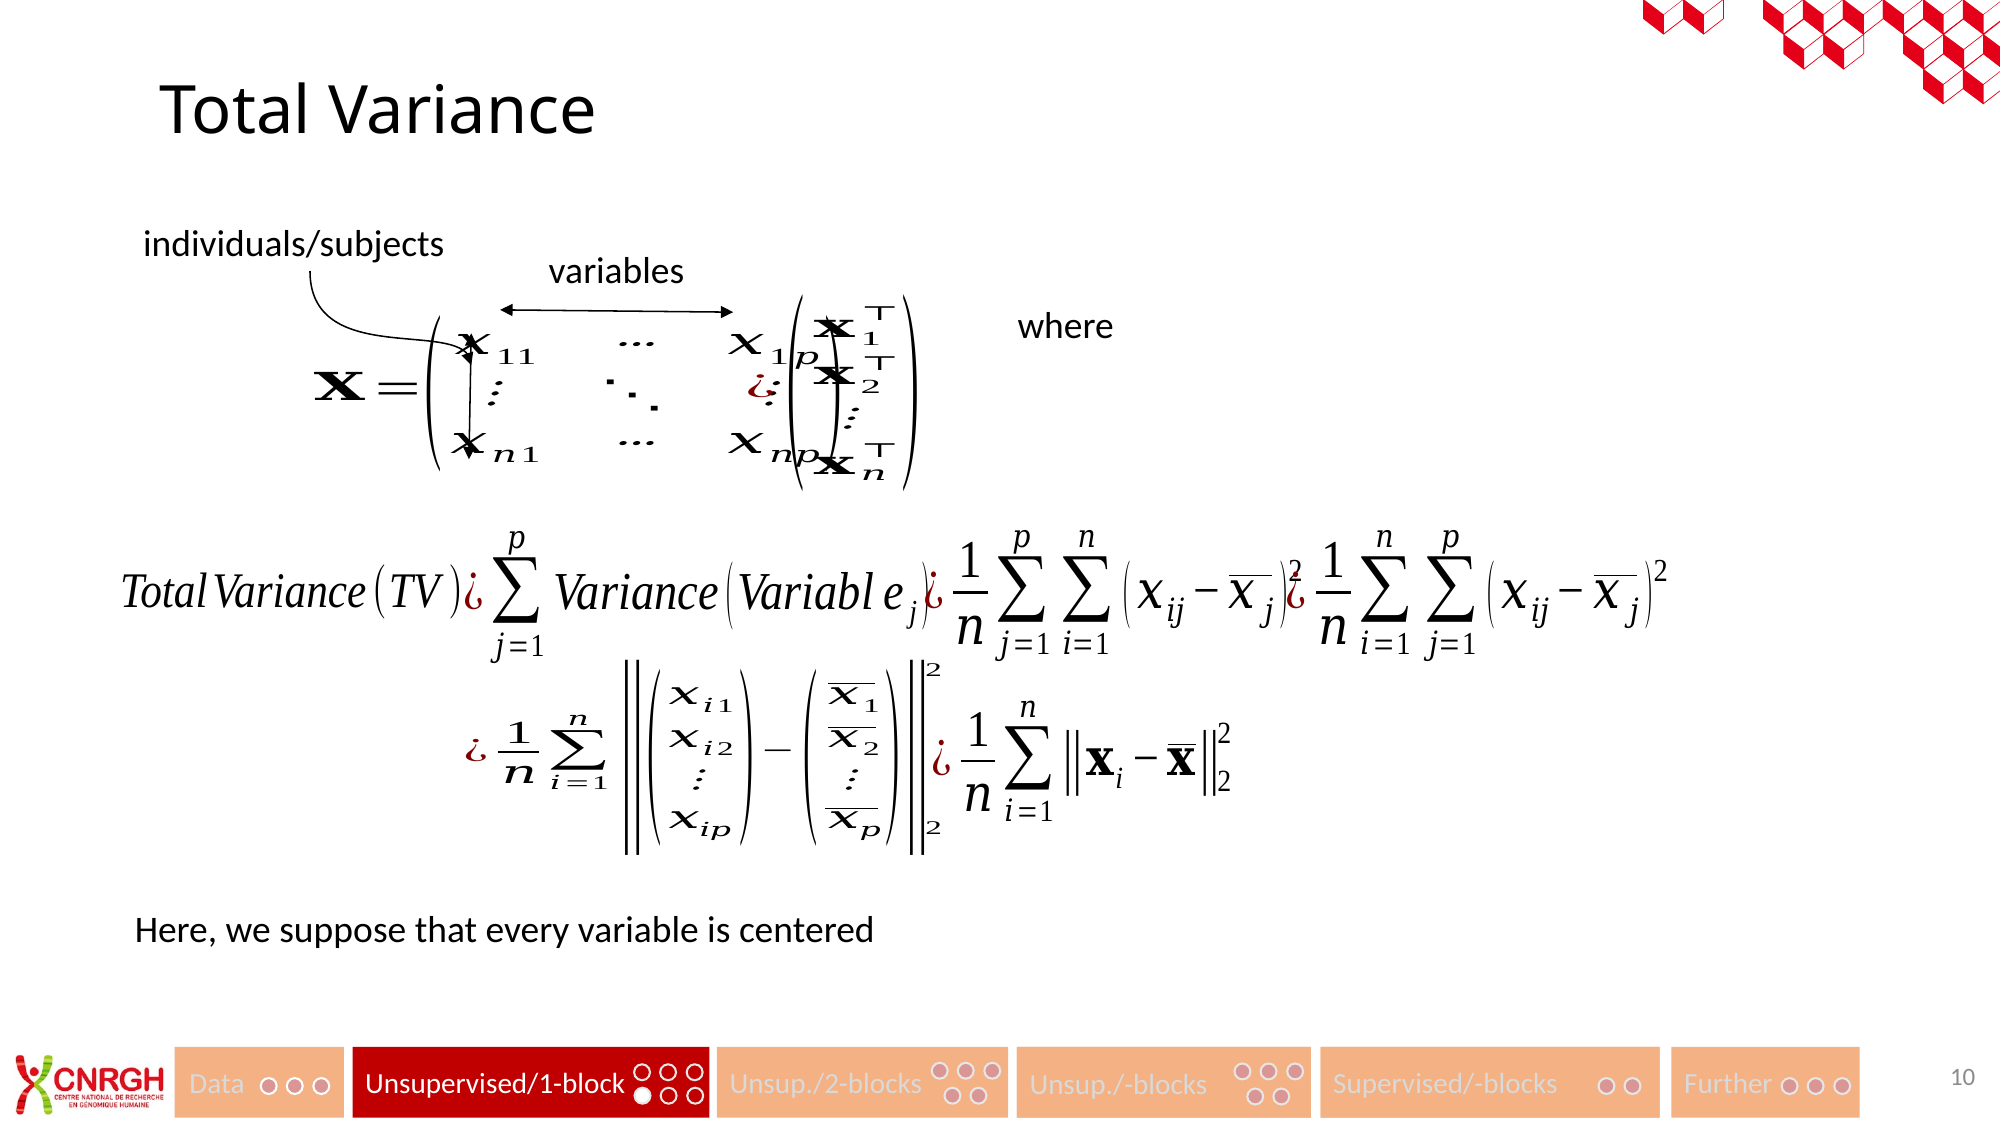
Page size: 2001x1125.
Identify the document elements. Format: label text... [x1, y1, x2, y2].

text_box Unsup./2-blocks [714, 1057, 1016, 1108]
text_box [174, 1046, 345, 1119]
text_box [943, 1086, 962, 1105]
text_box [686, 1086, 705, 1105]
text_box [633, 1086, 652, 1105]
text_box [1320, 1046, 1661, 1119]
text_box [685, 1063, 704, 1082]
text_box [1272, 1087, 1291, 1106]
text_box [1597, 1076, 1616, 1096]
text_box Supervised/2-blocks [1661, 1057, 1669, 1108]
title Total Variance [144, 63, 1870, 160]
text_box Data [178, 1057, 334, 1108]
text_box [500, 309, 734, 313]
picture [0, 1046, 178, 1118]
text_box [1833, 1076, 1852, 1096]
text_box [956, 1061, 975, 1080]
text_box [259, 1076, 278, 1096]
slide_number 10 [1540, 1045, 1991, 1106]
text_box [1780, 1076, 1799, 1096]
text_box [659, 1063, 678, 1082]
text_box [983, 1061, 1002, 1080]
text_box [352, 1046, 710, 1119]
text_box [1233, 1062, 1252, 1081]
text_box [285, 1076, 304, 1096]
text_box [1246, 1087, 1265, 1106]
text_box [1806, 1076, 1825, 1096]
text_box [468, 333, 472, 460]
text_box [312, 1076, 331, 1096]
text_box [633, 1063, 652, 1082]
text_box Unsupervised/1-block [350, 1057, 706, 1108]
text_box [659, 1086, 678, 1105]
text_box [343, 237, 438, 400]
text_box Further [1669, 1057, 1860, 1108]
text_box [969, 1086, 988, 1105]
text_box [1623, 1076, 1642, 1096]
text_box [716, 1108, 1009, 1119]
text_box [1670, 1046, 1861, 1119]
text_box [930, 1061, 949, 1080]
text_box [1259, 1062, 1278, 1081]
text_box [1286, 1062, 1305, 1081]
text_box [1016, 1046, 1312, 1119]
text_box [716, 1046, 1009, 1057]
